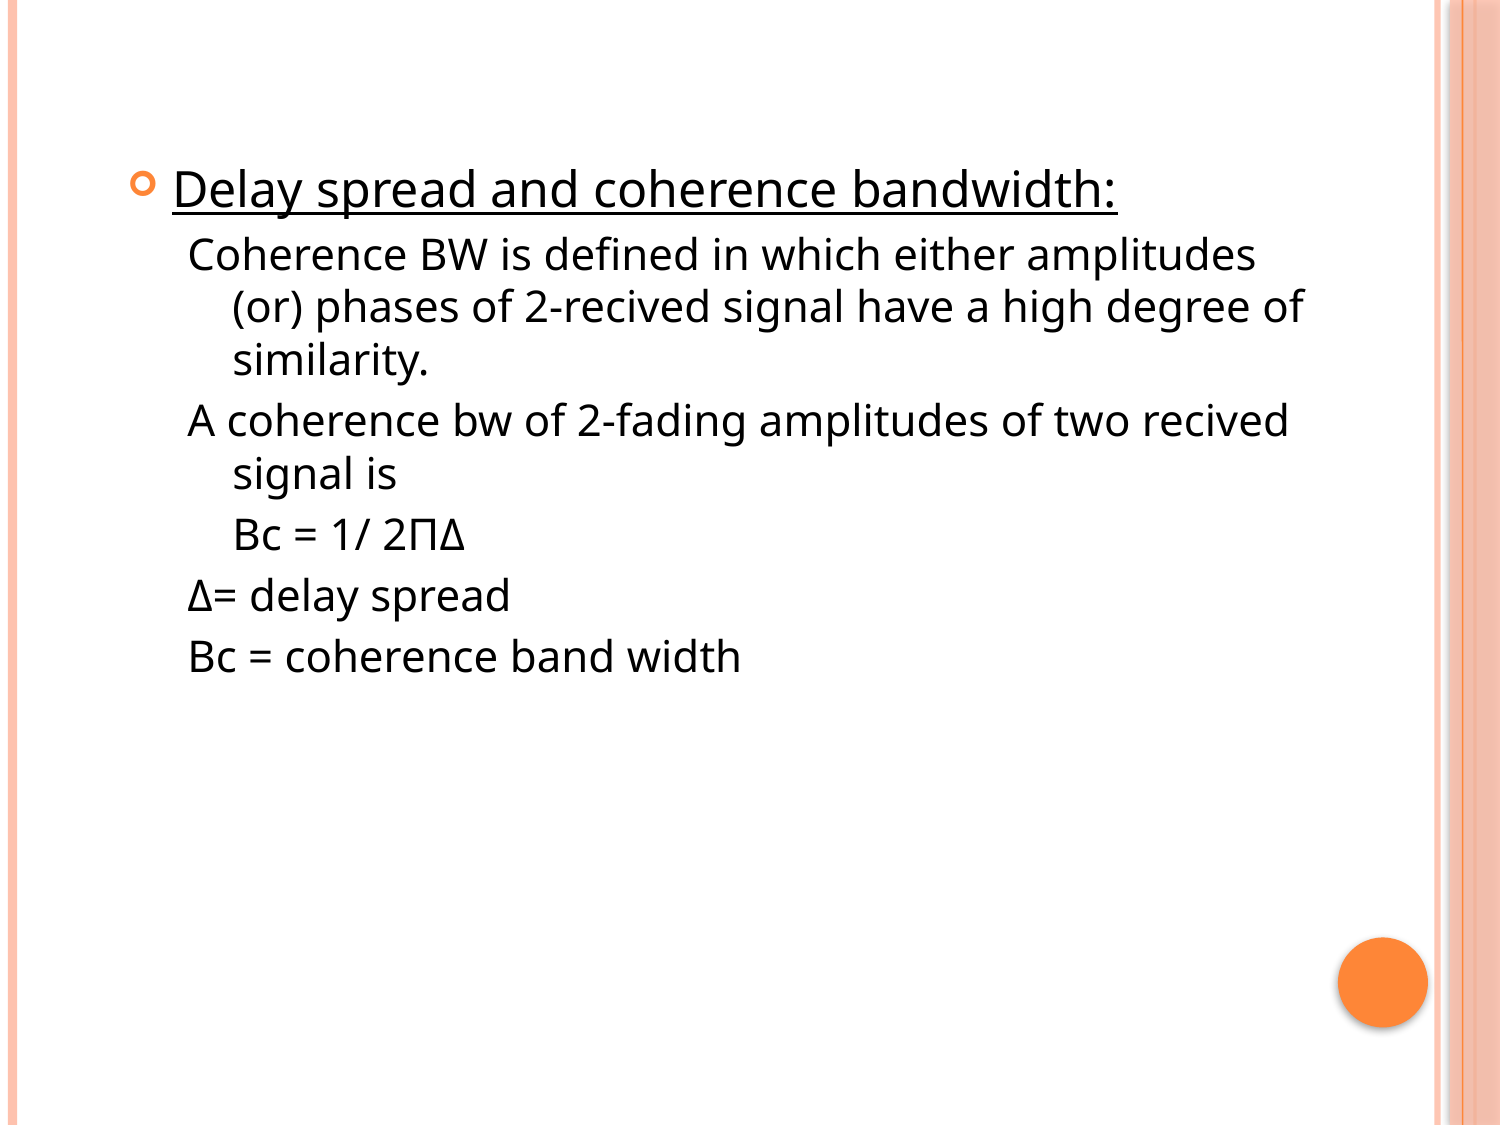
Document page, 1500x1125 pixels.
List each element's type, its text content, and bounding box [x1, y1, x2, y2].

list Delay spread and coherence bandwidth: Coherence BW is defined in which either amplitudes (or) phases of 2-recived signal have a high degree of similarity. A coherence bw of 2-fading amplitudes of two recived signal is Bc = 1/ 2ПΔ Δ= delay spread Bc = coherence band width [112, 150, 1338, 950]
